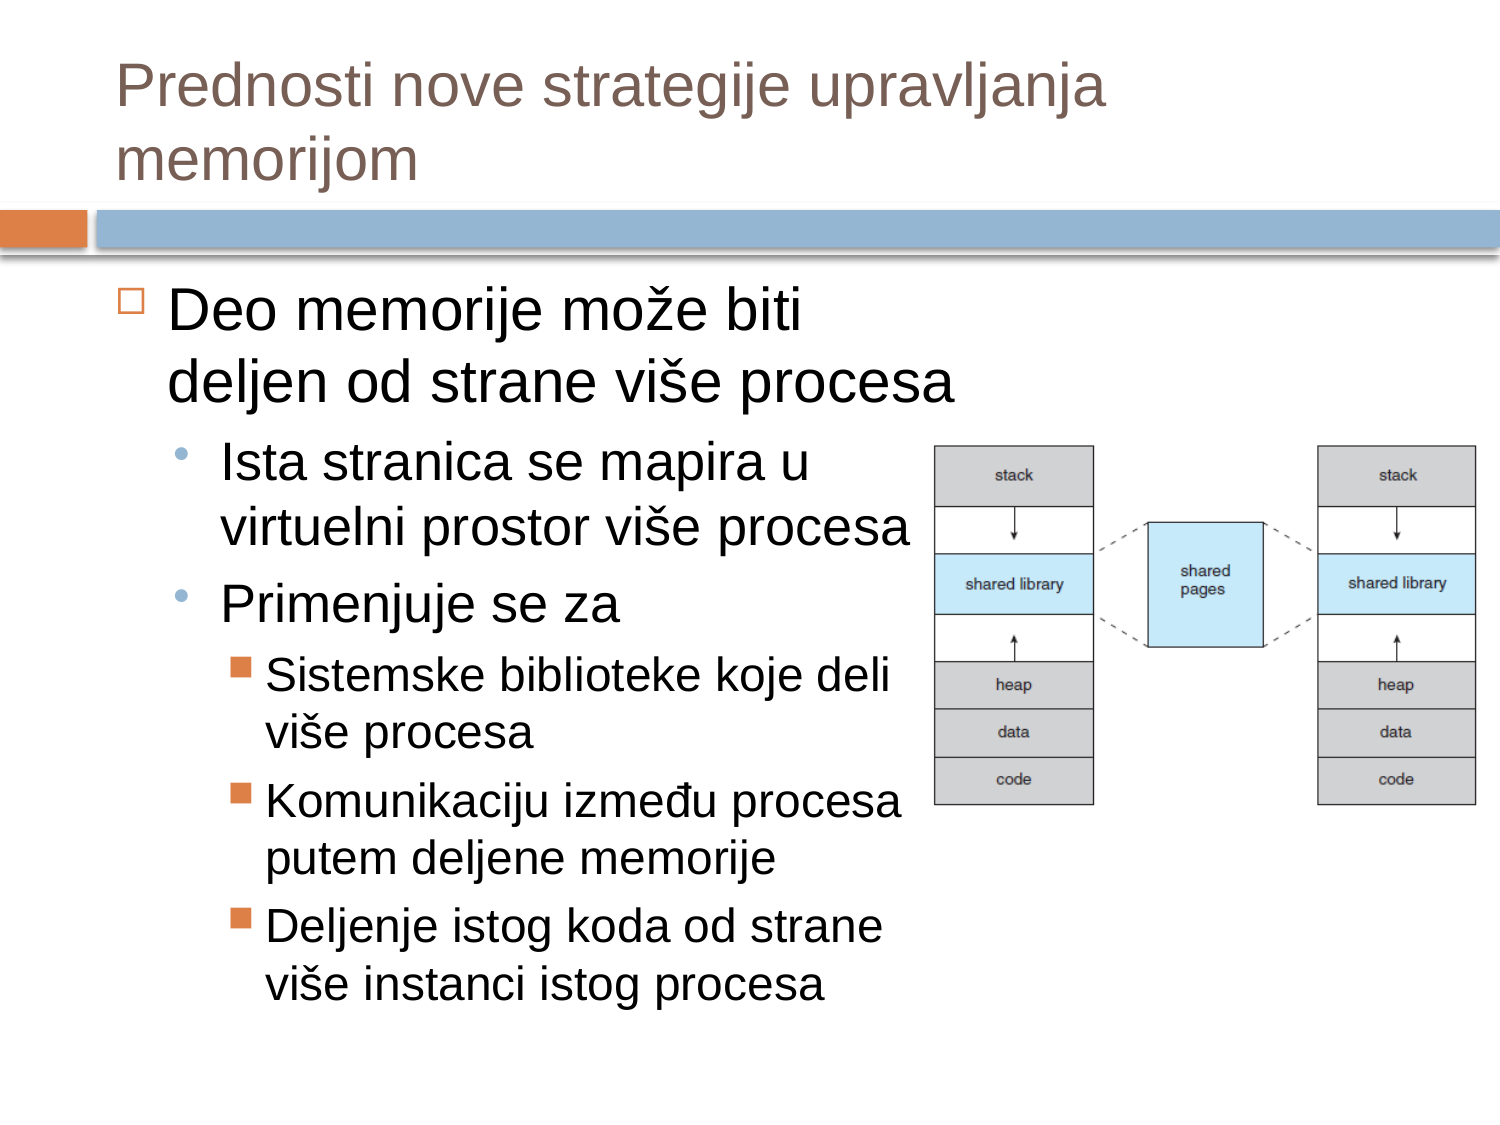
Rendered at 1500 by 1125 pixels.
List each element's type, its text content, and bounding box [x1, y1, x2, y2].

title Prednosti nove strategije upravljanja memorijom [100, 37, 1438, 200]
list Deo memorije može biti deljen od strane više procesa Ista stranica se mapira u virtuelni prostor više procesa Primenjuje se za Sistemske biblioteke koje deli više procesa Komunikaciju između procesa putem deljene memorije Deljenje istog koda od strane više instanci istog procesa [100, 262, 988, 1063]
picture [922, 437, 1486, 816]
